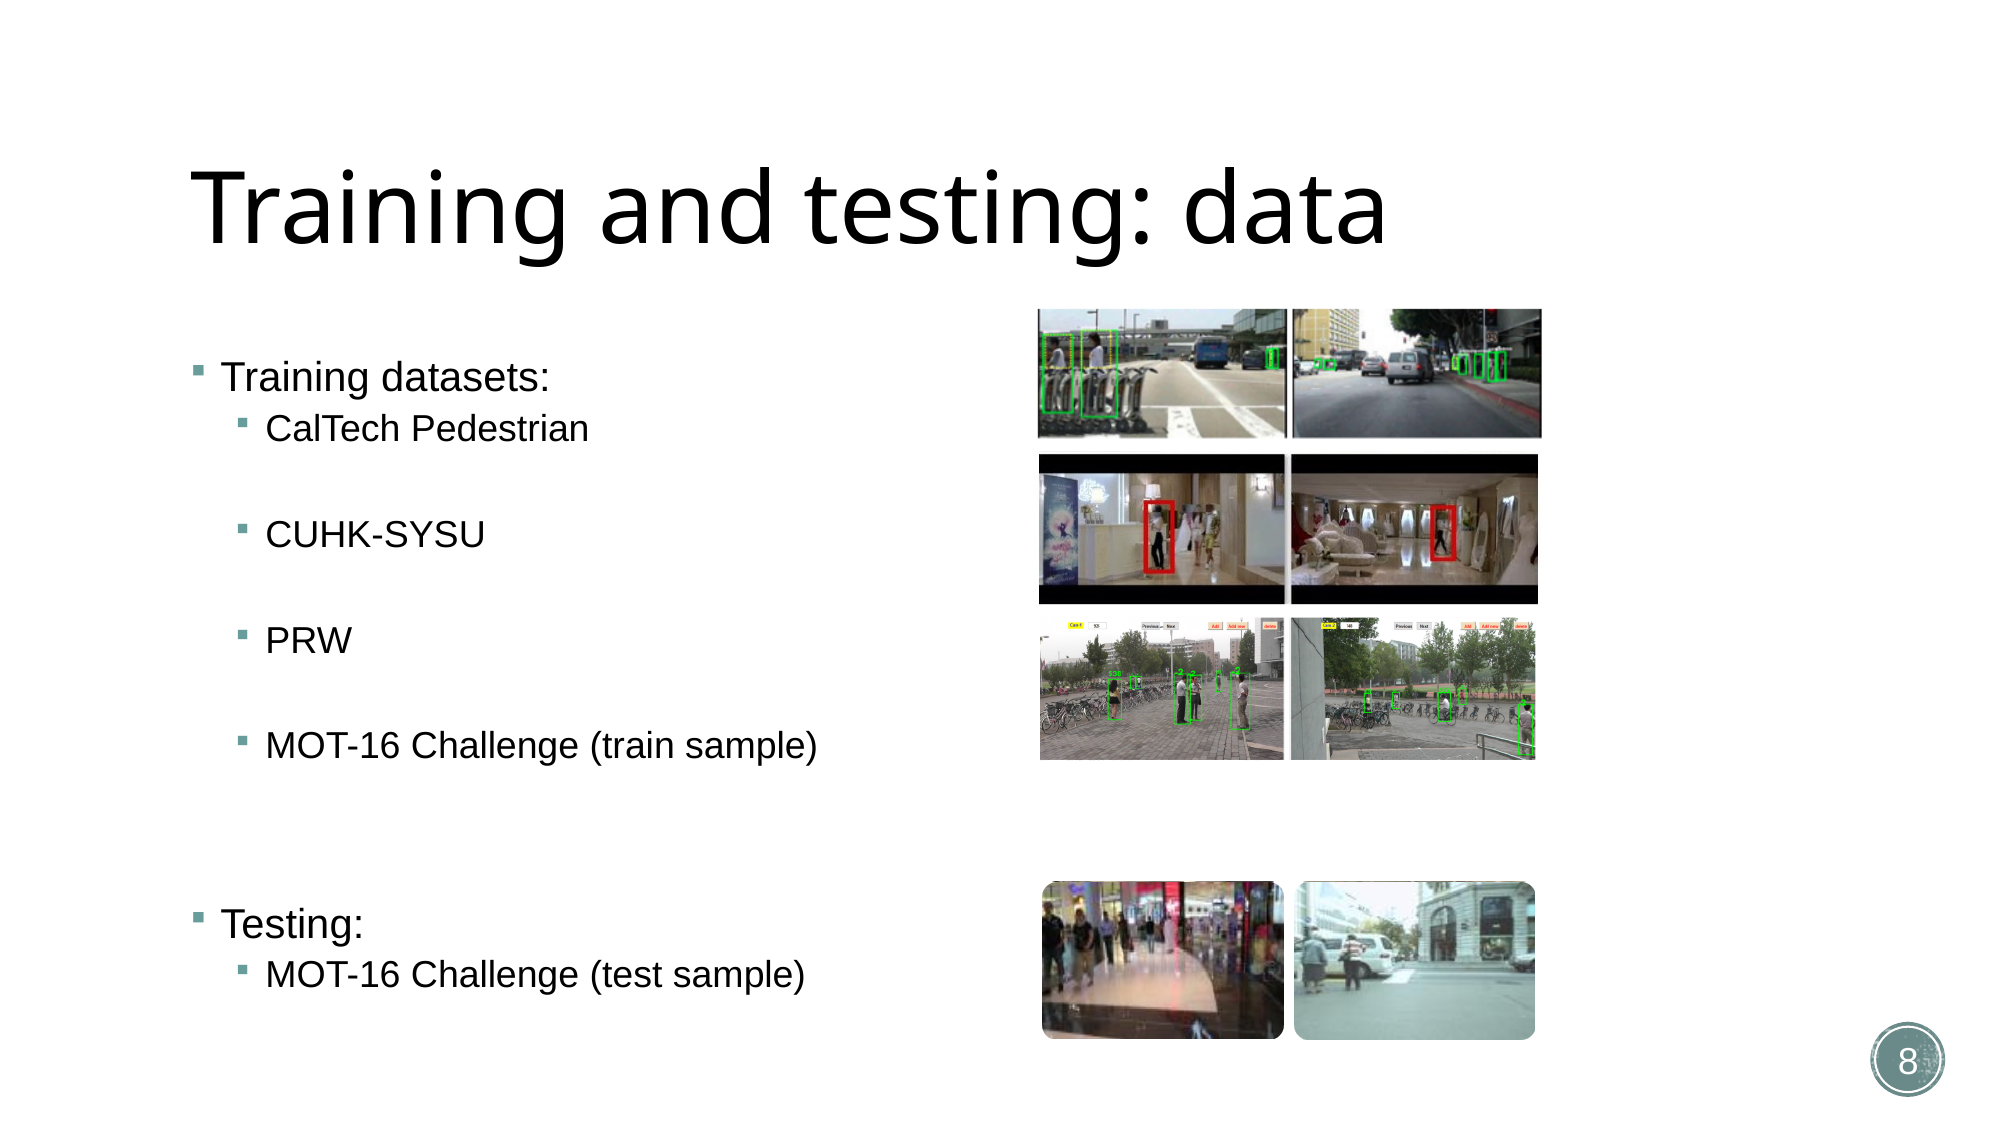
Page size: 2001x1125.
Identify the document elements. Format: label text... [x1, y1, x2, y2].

picture [1034, 451, 1542, 607]
list Training datasets: CalTech Pedestrian CUHK-SYSU PRW MOT-16 Challenge (train sample) Testing: MOT-16 Challenge (test sample) [175, 348, 1008, 1094]
picture [1034, 613, 1542, 764]
title Training and testing: data [175, 79, 1826, 344]
picture [1034, 876, 1542, 1046]
picture [1034, 304, 1546, 444]
text_box 8 [1883, 1029, 1934, 1090]
